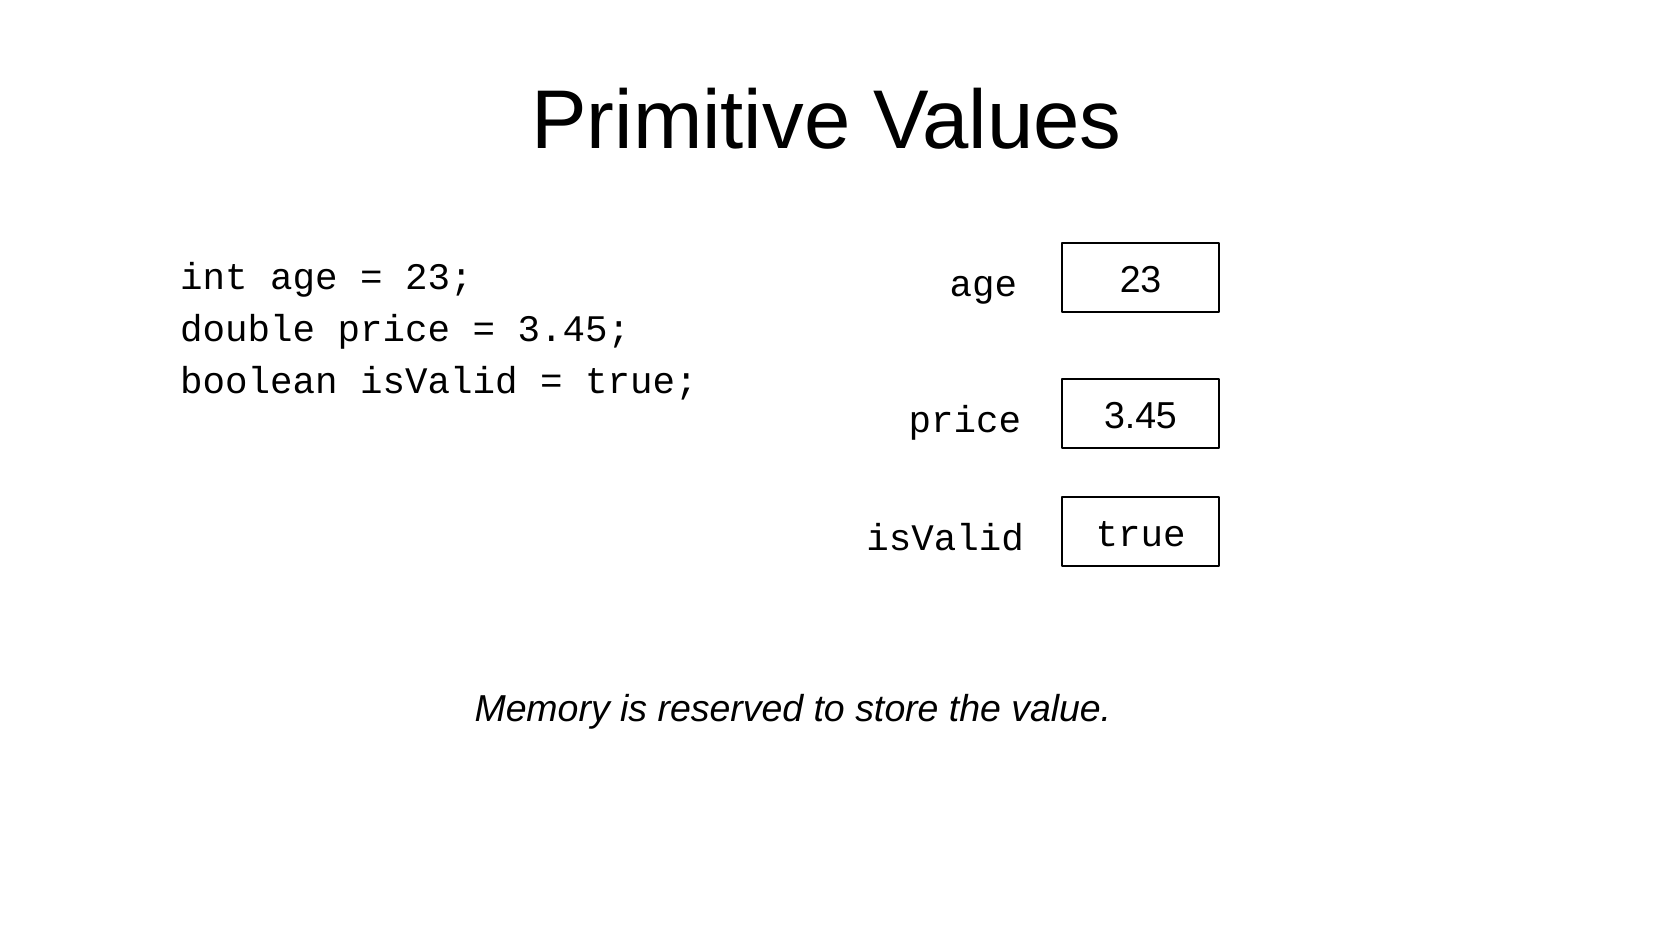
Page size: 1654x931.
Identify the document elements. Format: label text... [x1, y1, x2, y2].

text_box 23 [1061, 243, 1220, 313]
text_box age [934, 251, 1040, 310]
text_box 3.45 [1061, 379, 1220, 449]
text_box Primitive Values [82, 37, 1571, 193]
text_box isValid [851, 505, 1056, 563]
text_box price [893, 387, 1043, 445]
text_box true [1061, 496, 1220, 567]
text_box Memory is reserved to store the value. [459, 676, 1127, 733]
text_box int age = 23; double price = 3.45; boolean isValid = true; [165, 238, 713, 400]
